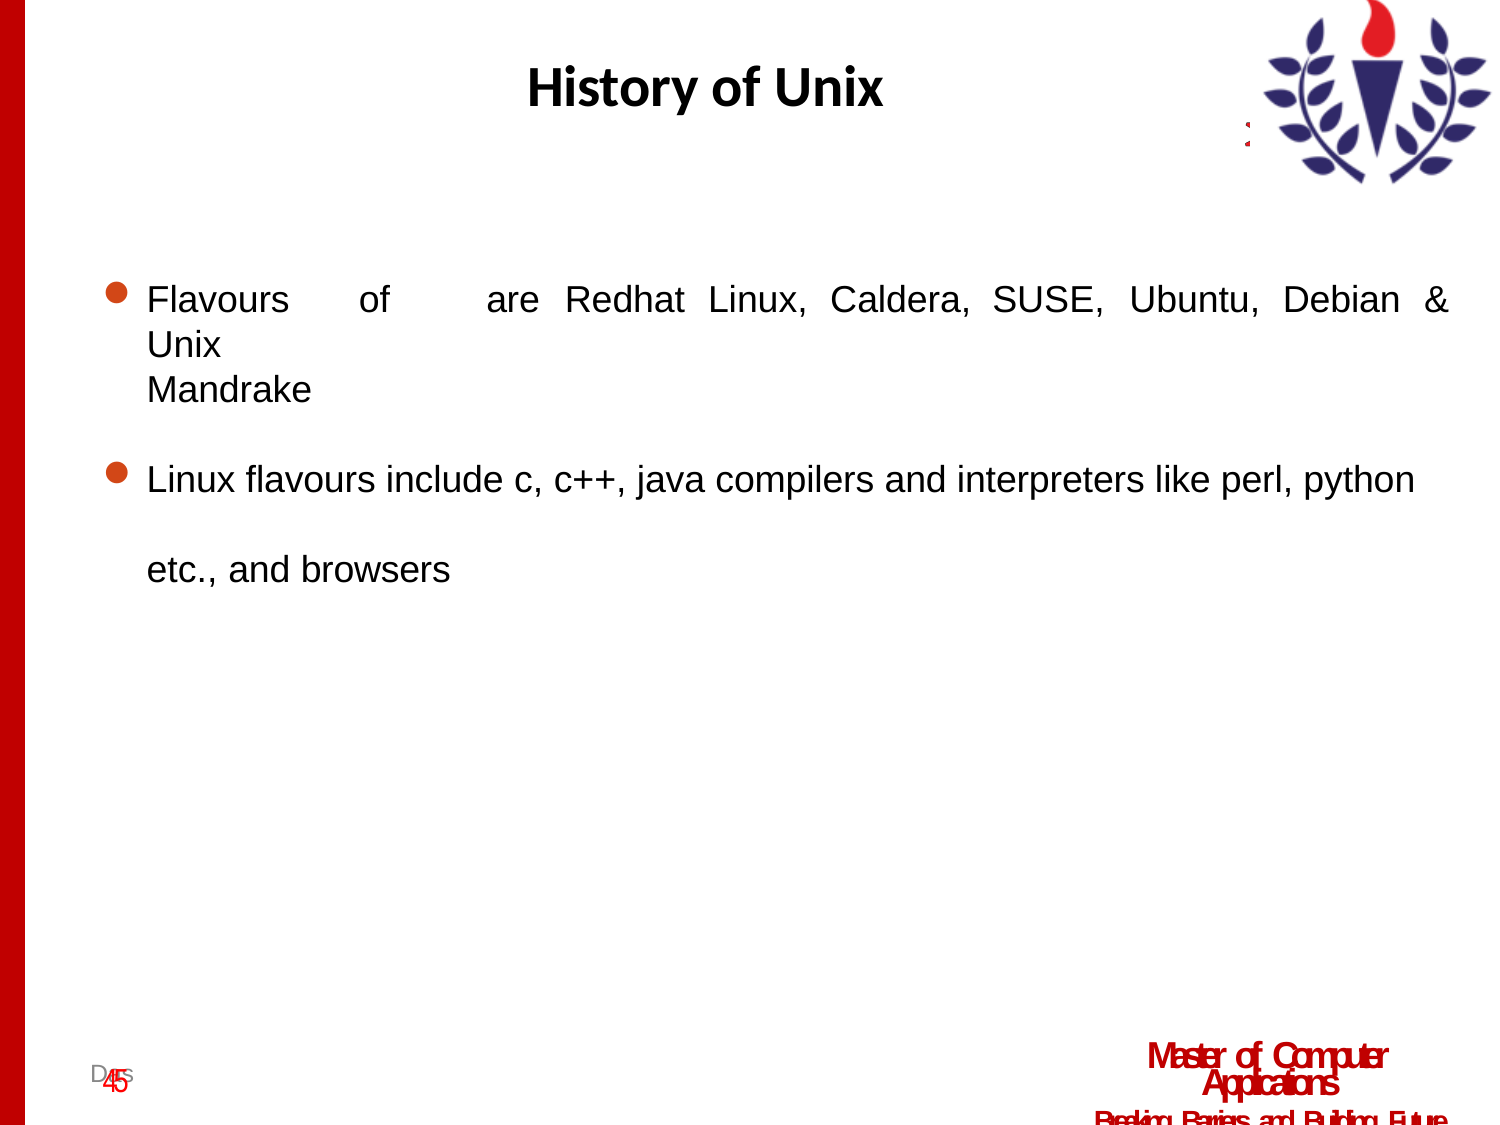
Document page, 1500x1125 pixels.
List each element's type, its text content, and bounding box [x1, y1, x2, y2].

title History of Unix [328, 47, 1172, 236]
picture [1234, 0, 1500, 226]
text_box Mandrake Linux flavours include c, c++, java compilers and interpreters like perl, python etc., and browsers [100, 365, 1450, 591]
text_box SUSE, Ubuntu, Debian & [990, 274, 1450, 321]
footer Master of Computer Applications Breaking Barriers and Building Future [1088, 1049, 1455, 1125]
slide_number 45 [76, 1031, 215, 1125]
text_box Flavours of Unix [100, 274, 444, 365]
text_box are Redhat Linux, Caldera, [484, 274, 972, 321]
